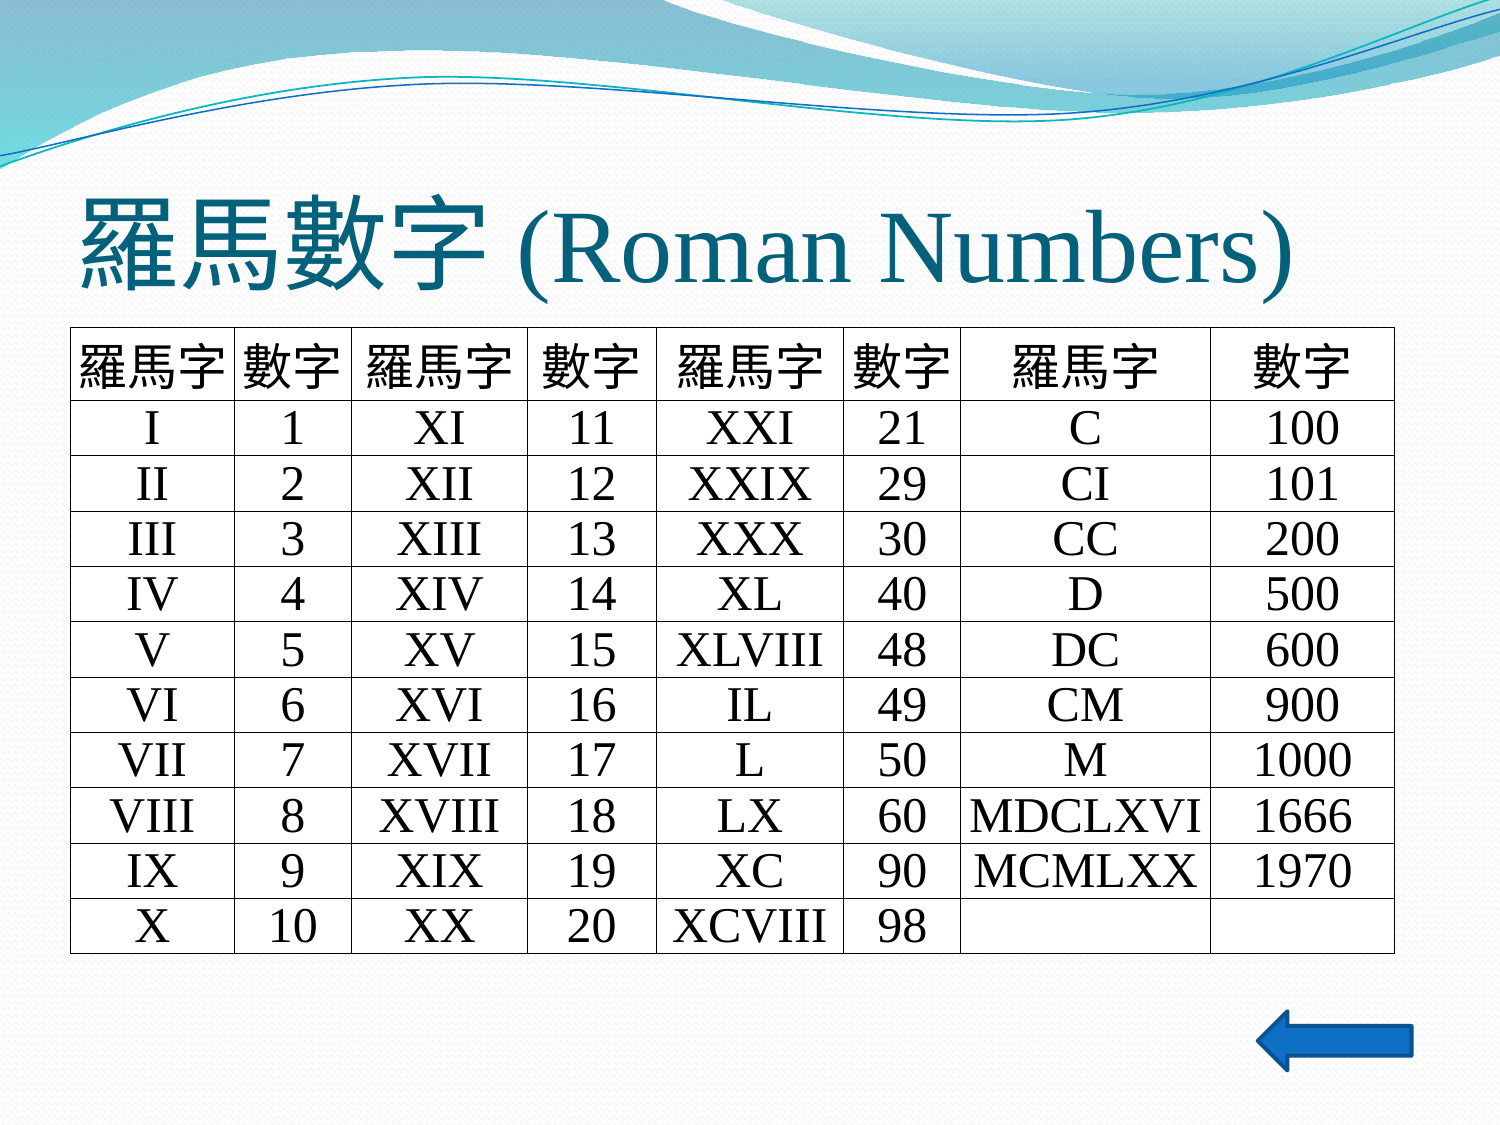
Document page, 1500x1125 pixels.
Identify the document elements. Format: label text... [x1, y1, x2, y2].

table_header 羅馬字 [657, 328, 843, 400]
table_cell XXIX [657, 456, 843, 511]
table_cell 90 [844, 844, 960, 898]
table_cell 11 [528, 401, 656, 455]
table_cell 1970 [1211, 844, 1394, 898]
table_header 數字 [1211, 328, 1394, 400]
table_cell 12 [528, 456, 656, 511]
table_cell 6 [235, 678, 351, 732]
table_cell VIII [71, 788, 234, 843]
table_cell XVII [352, 733, 527, 787]
table_cell MCMLXX [961, 844, 1210, 898]
title 羅馬數字(Roman Numbers) [75, 115, 1425, 303]
table_header 數字 [528, 328, 656, 400]
table_cell 19 [528, 844, 656, 898]
table_cell 48 [844, 622, 960, 677]
table_cell 8 [235, 788, 351, 843]
table_cell CM [961, 678, 1210, 732]
table_cell CC [961, 512, 1210, 566]
table_cell 15 [528, 622, 656, 677]
table_cell XIII [352, 512, 527, 566]
table_cell X [71, 899, 234, 953]
table_cell XIX [352, 844, 527, 898]
table_cell LX [657, 788, 843, 843]
table_cell 2 [235, 456, 351, 511]
table_cell 3 [235, 512, 351, 566]
table_header 羅馬字 [352, 328, 527, 400]
table_cell 20 [528, 899, 656, 953]
table_cell L [657, 733, 843, 787]
table_cell 1 [235, 401, 351, 455]
table_cell XVI [352, 678, 527, 732]
table_cell [1211, 899, 1394, 953]
table_cell 29 [844, 456, 960, 511]
table_cell XII [352, 456, 527, 511]
table_cell 17 [528, 733, 656, 787]
table_cell 101 [1211, 456, 1394, 511]
table_cell IV [71, 567, 234, 621]
table_cell XX [352, 899, 527, 953]
table_cell IX [71, 844, 234, 898]
table_cell 49 [844, 678, 960, 732]
table_cell CI [961, 456, 1210, 511]
table_cell 9 [235, 844, 351, 898]
table_cell 900 [1211, 678, 1394, 732]
table_cell I [71, 401, 234, 455]
table_cell 21 [844, 401, 960, 455]
table_cell XI [352, 401, 527, 455]
table_cell 600 [1211, 622, 1394, 677]
table_header 數字 [844, 328, 960, 400]
table_cell MDCLXVI [961, 788, 1210, 843]
table_cell 100 [1211, 401, 1394, 455]
table_header 羅馬字 [71, 328, 234, 400]
table_header 數字 [235, 328, 351, 400]
table_cell 50 [844, 733, 960, 787]
table_header 羅馬字 [961, 328, 1210, 400]
table_cell XV [352, 622, 527, 677]
table_cell XLVIII [657, 622, 843, 677]
table_cell 13 [528, 512, 656, 566]
table_cell XVIII [352, 788, 527, 843]
table_cell 4 [235, 567, 351, 621]
table_cell 10 [235, 899, 351, 953]
table_cell XCVIII [657, 899, 843, 953]
table_cell 60 [844, 788, 960, 843]
table_cell 5 [235, 622, 351, 677]
table_cell III [71, 512, 234, 566]
table_cell D [961, 567, 1210, 621]
table_cell 500 [1211, 567, 1394, 621]
table_cell XXI [657, 401, 843, 455]
table_cell 200 [1211, 512, 1394, 566]
table_cell 16 [528, 678, 656, 732]
text_box [1255, 1009, 1414, 1073]
table_cell 40 [844, 567, 960, 621]
table_cell XL [657, 567, 843, 621]
table_cell 18 [528, 788, 656, 843]
table_cell DC [961, 622, 1210, 677]
table_cell 1666 [1211, 788, 1394, 843]
table_cell C [961, 401, 1210, 455]
table_cell XIV [352, 567, 527, 621]
table_cell VII [71, 733, 234, 787]
table_cell [961, 899, 1210, 953]
table_cell XC [657, 844, 843, 898]
table_cell 14 [528, 567, 656, 621]
table_cell 7 [235, 733, 351, 787]
table_cell 98 [844, 899, 960, 953]
table_cell VI [71, 678, 234, 732]
table_cell IL [657, 678, 843, 732]
table_cell II [71, 456, 234, 511]
table_cell 1000 [1211, 733, 1394, 787]
table_cell V [71, 622, 234, 677]
table_cell XXX [657, 512, 843, 566]
table_cell M [961, 733, 1210, 787]
table_cell 30 [844, 512, 960, 566]
